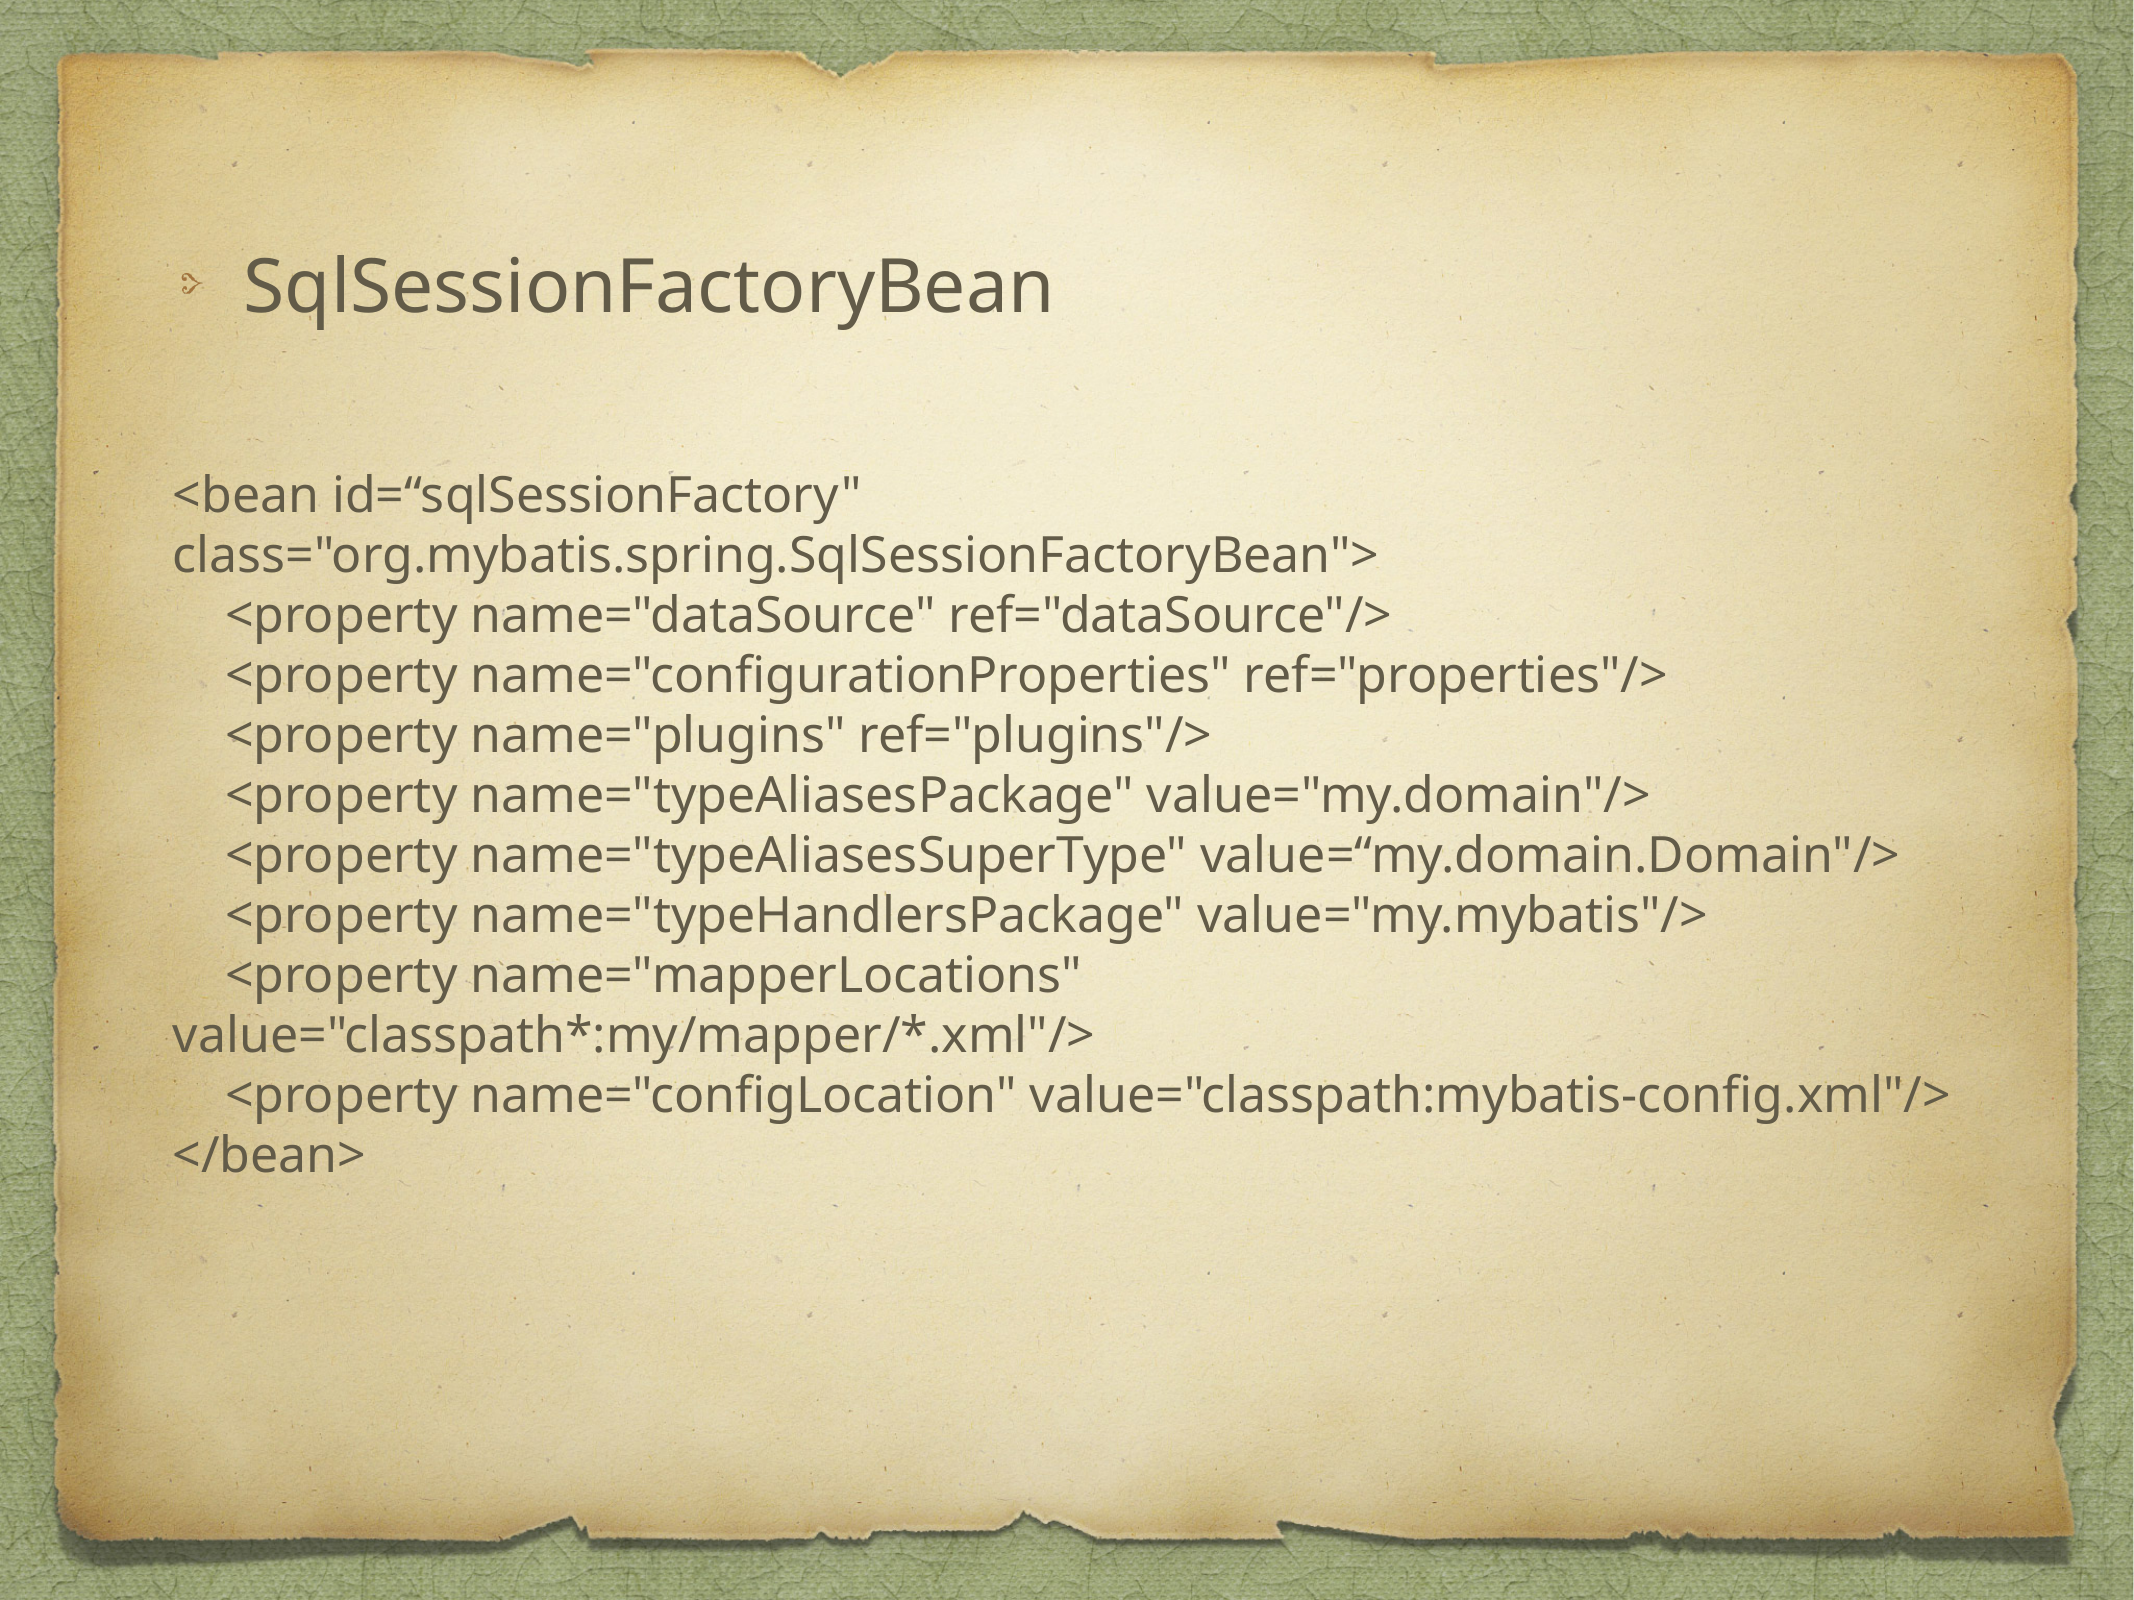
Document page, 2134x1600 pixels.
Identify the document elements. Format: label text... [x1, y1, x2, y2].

picture [0, 0, 2134, 1600]
list SqlSessionFactoryBean [180, 153, 1953, 413]
text_box <bean id=“sqlSessionFactory" class="org.mybatis.spring.SqlSessionFactoryBean"> <property name="dataSource" ref="dataSource"/> <property name="configurationProperties" ref="properties"/> <property name="plugins" ref="plugins"/> <property name="typeAliasesPackage" value="my.domain"/> <property name="typeAliasesSuperType" value=“my.domain.Domain"/> <property name="typeHandlersPackage" value="my.mybatis"/> <property name="mapperLocations" value="classpath*:my/mapper/*.xml"/> <property name="configLocation" value="classpath:mybatis-config.xml"/> </bean> [164, 454, 1969, 1191]
